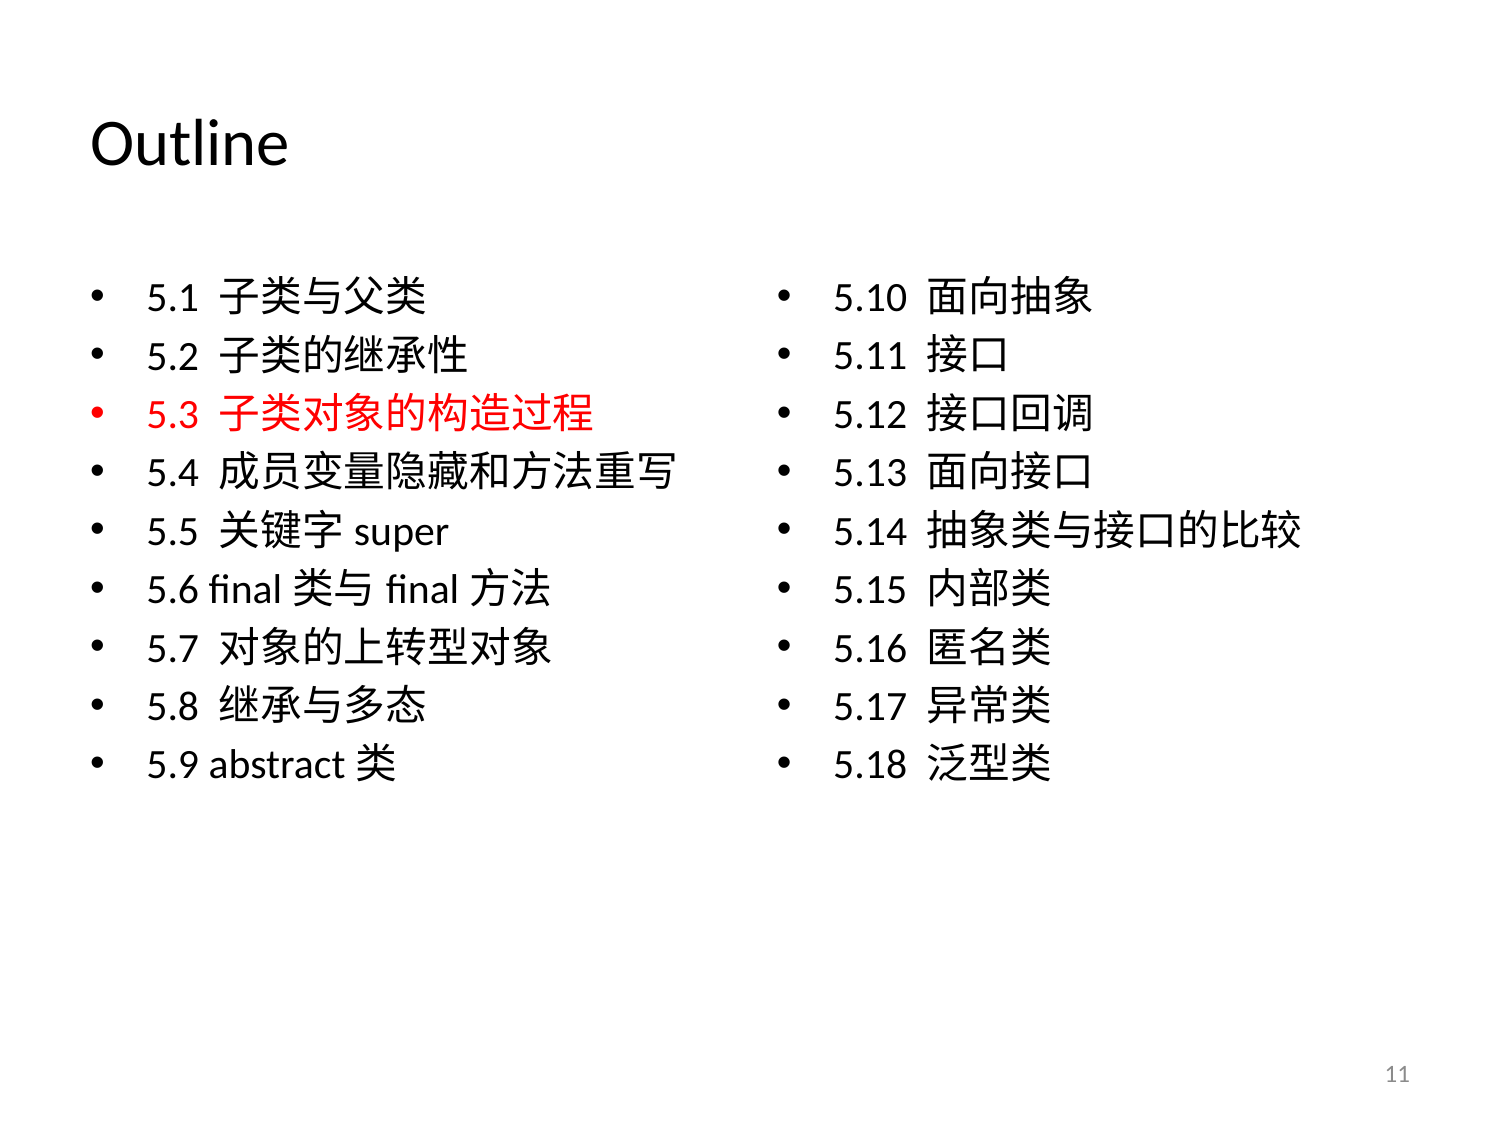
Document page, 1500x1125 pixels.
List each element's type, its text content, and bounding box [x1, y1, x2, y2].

list 5.1 子类与父类 5.2 子类的继承性 5.3 子类对象的构造过程 5.4 成员变量隐藏和方法重写 5.5 关键字super 5.6 final类与final方法 5.7 对象的上转型对象 5.8 继承与多态 5.9 abstract类 [75, 262, 703, 1005]
slide_number 11 [1074, 1042, 1425, 1103]
text_box 5.10 面向抽象 5.11 接口 5.12 接口回调 5.13 面向接口 5.14 抽象类与接口的比较 5.15 内部类 5.16 匿名类 5.17 异常类 5.18 泛型类 [761, 262, 1365, 1005]
title Outline [75, 45, 1425, 233]
